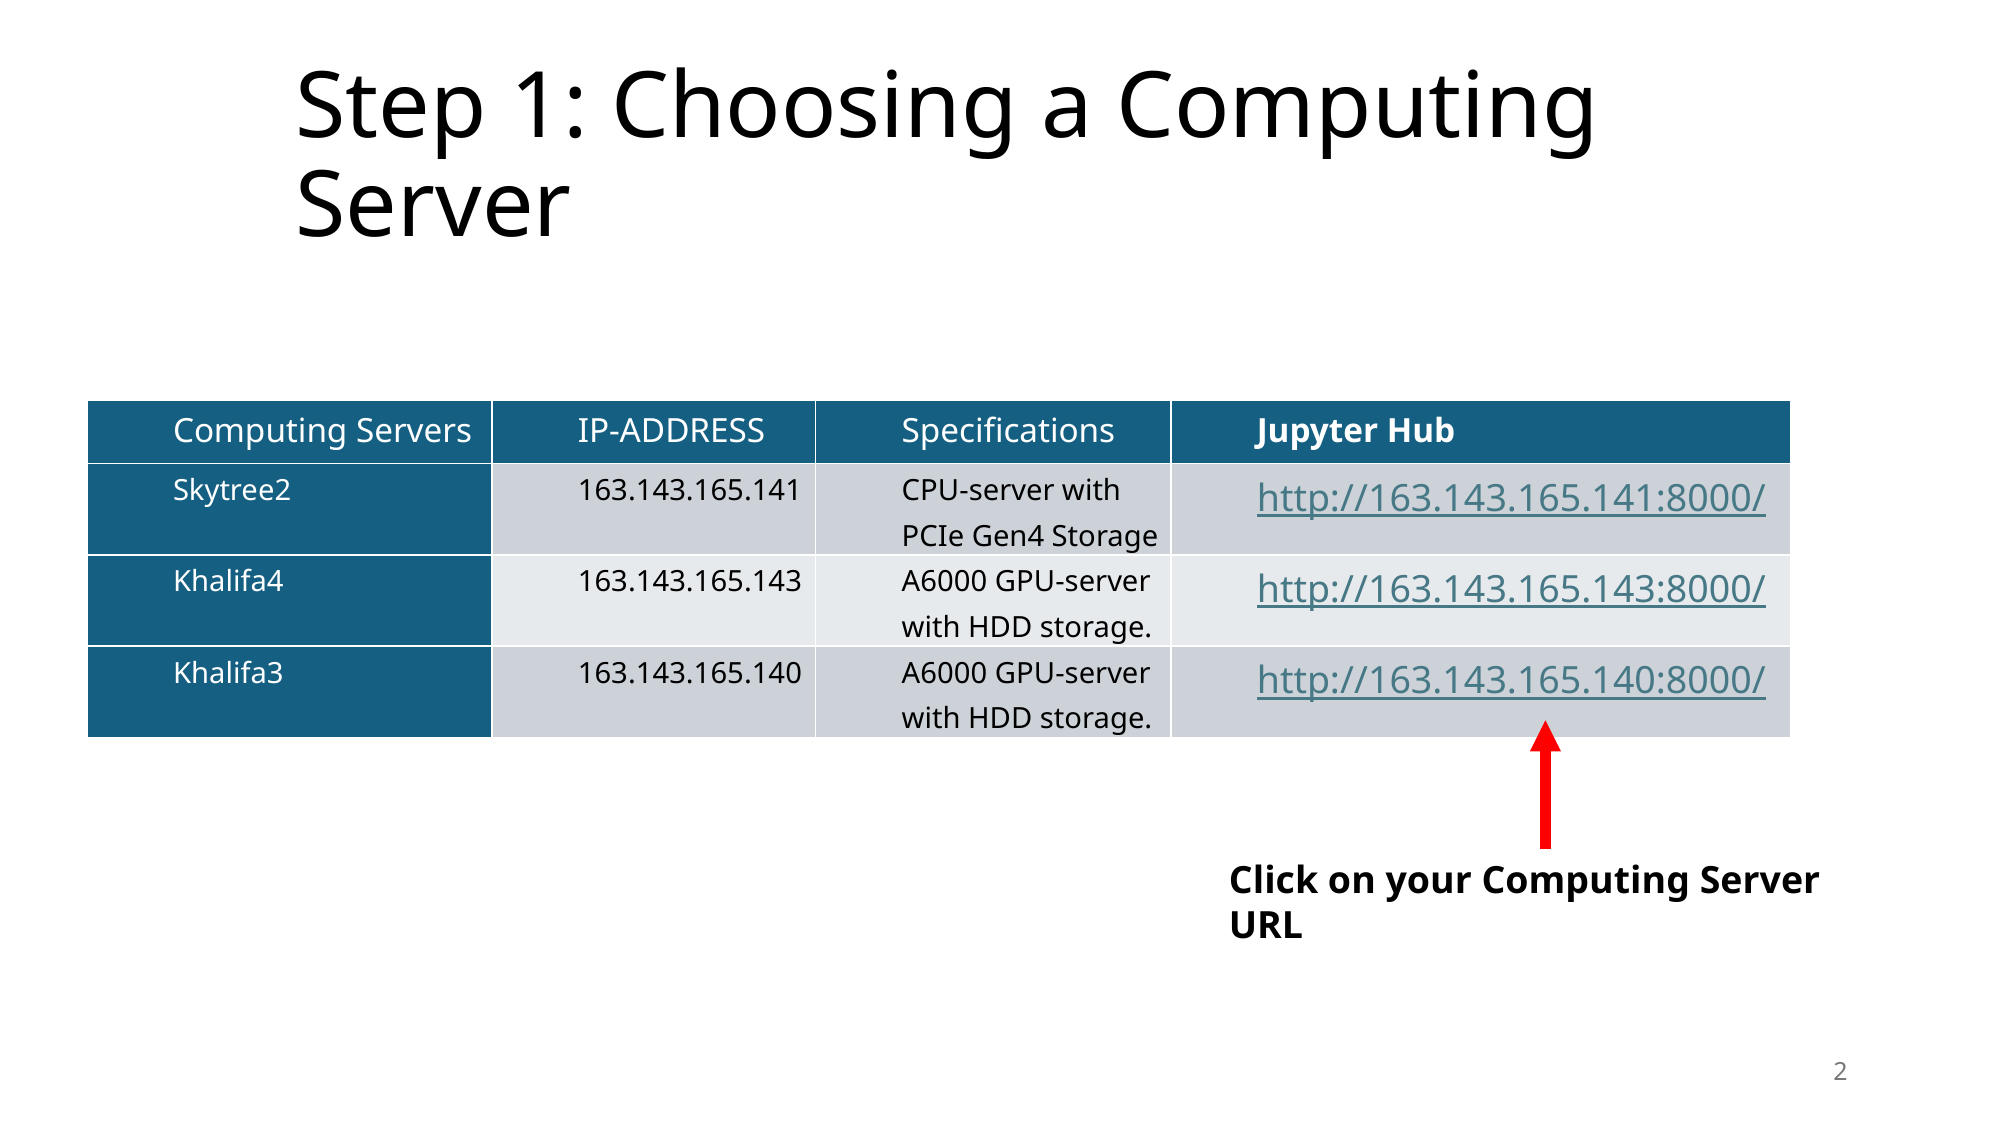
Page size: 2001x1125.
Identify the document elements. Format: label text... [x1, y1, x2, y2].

table_cell CPU-server with PCIe Gen4 Storage [816, 464, 1170, 554]
table_cell http://163.143.165.143:8000/ [1172, 556, 1790, 645]
text_box Click on your Computing Server URL [1214, 848, 1877, 954]
table_cell 163.143.165.140 [493, 647, 815, 737]
slide_number 2 [1412, 1042, 1863, 1103]
table_header Specifications [816, 401, 1170, 463]
title Step 1: Choosing a Computing Server [280, 48, 1690, 266]
table_cell http://163.143.165.140:8000/ [1172, 647, 1790, 737]
table_cell Khalifa4 [88, 556, 491, 645]
table_cell A6000 GPU-server with HDD storage. [816, 556, 1170, 645]
table_cell 163.143.165.141 [493, 464, 815, 554]
table_header Jupyter Hub [1172, 401, 1790, 463]
table_cell Skytree2 [88, 464, 491, 554]
table_header Computing Servers [88, 401, 491, 463]
table_cell http://163.143.165.141:8000/ [1172, 464, 1790, 554]
table_cell A6000 GPU-server with HDD storage. [816, 647, 1170, 737]
table_header IP-ADDRESS [493, 401, 815, 463]
table_cell 163.143.165.143 [493, 556, 815, 645]
table_cell Khalifa3 [88, 647, 491, 737]
